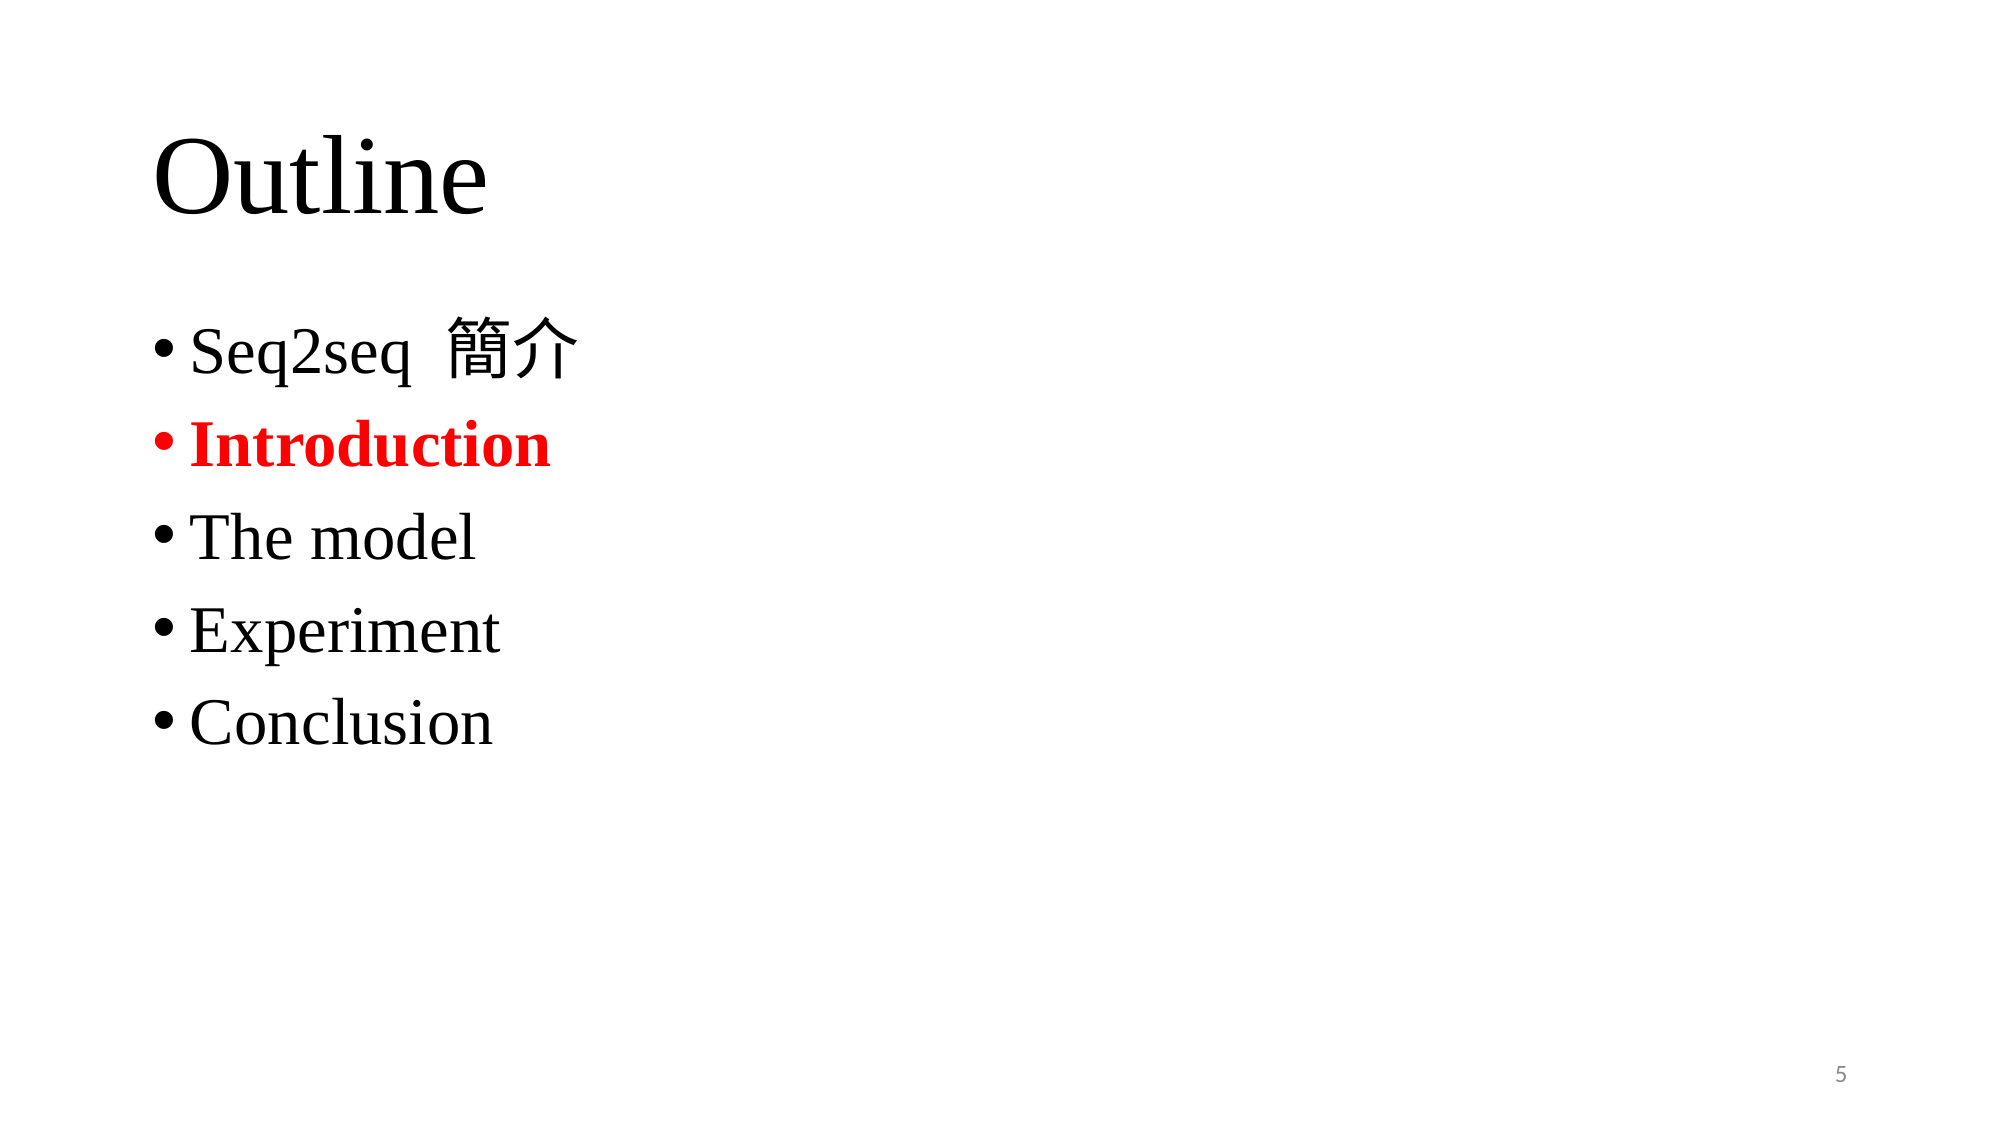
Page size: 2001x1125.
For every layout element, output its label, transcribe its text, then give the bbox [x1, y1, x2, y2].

slide_number 5 [1412, 1042, 1863, 1103]
title Outline [137, 68, 1863, 287]
list Seq2seq 簡介 Introduction The model Experiment Conclusion [137, 308, 1863, 1022]
